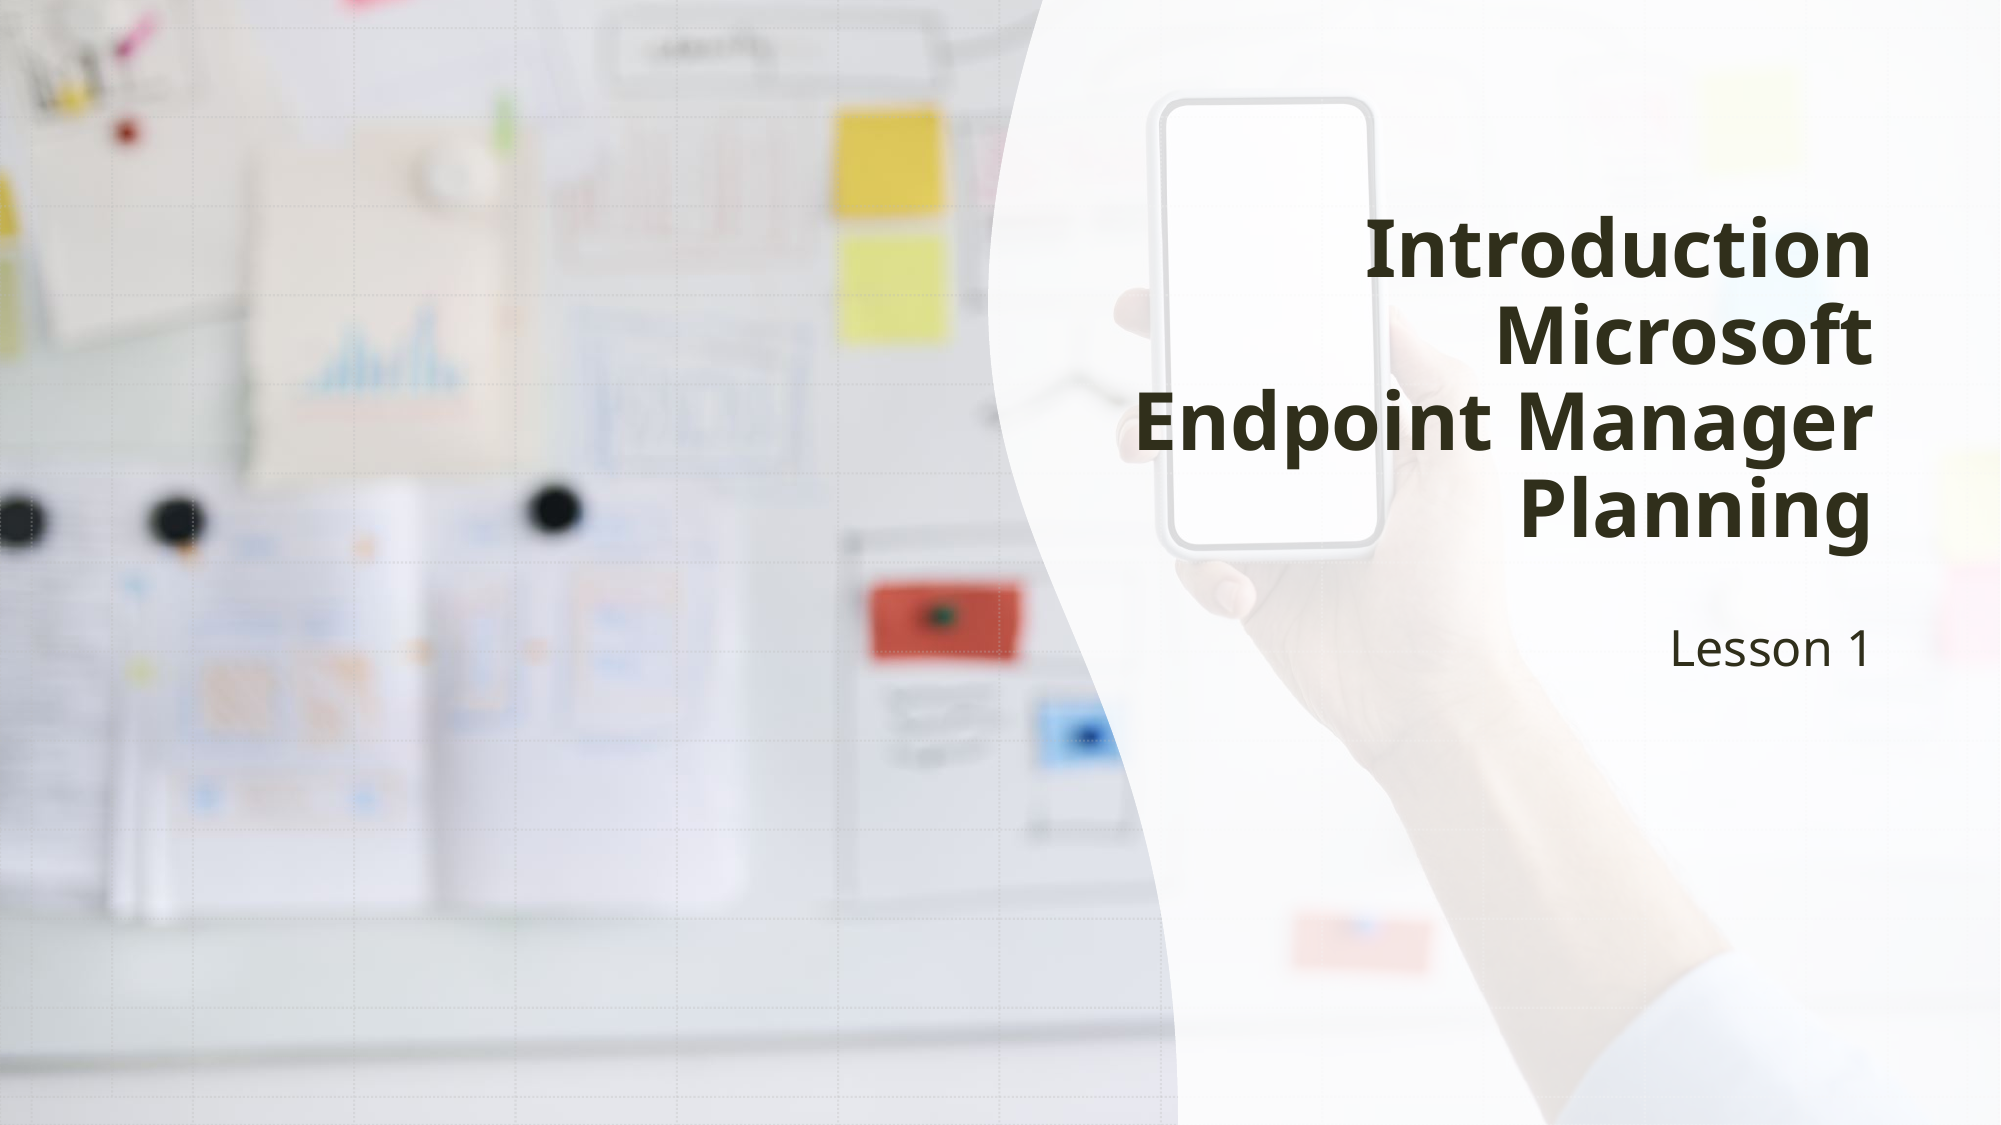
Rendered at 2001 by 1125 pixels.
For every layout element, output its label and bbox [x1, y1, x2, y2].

text_box [0, 0, 2000, 1125]
